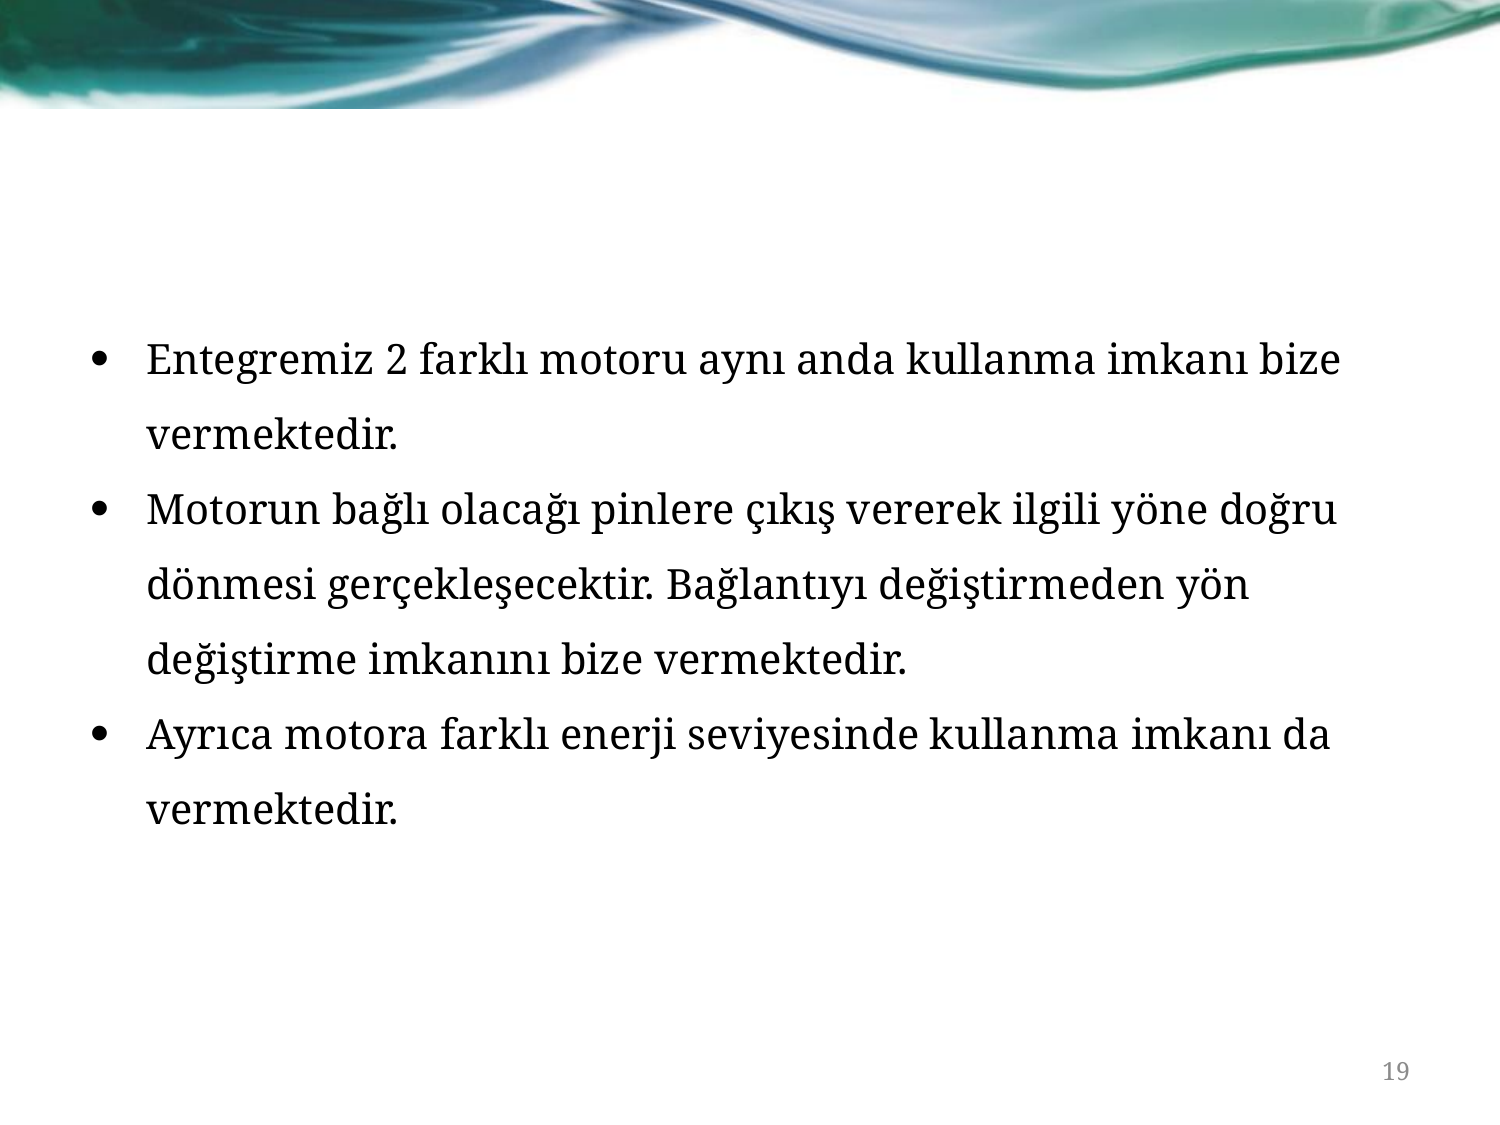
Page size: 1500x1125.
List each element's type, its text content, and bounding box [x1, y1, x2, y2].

slide_number 19 [1074, 1042, 1425, 1103]
picture [0, 0, 1500, 109]
list Entegremiz 2 farklı motoru aynı anda kullanma imkanı bize vermektedir. Motorun bağlı olacağı pinlere çıkış vererek ilgili yöne doğru dönmesi gerçekleşecektir. Bağlantıyı değiştirmeden yön değiştirme imkanını bize vermektedir. Ayrıca motora farklı enerji seviyesinde kullanma imkanı da vermektedir. [75, 299, 1425, 1005]
